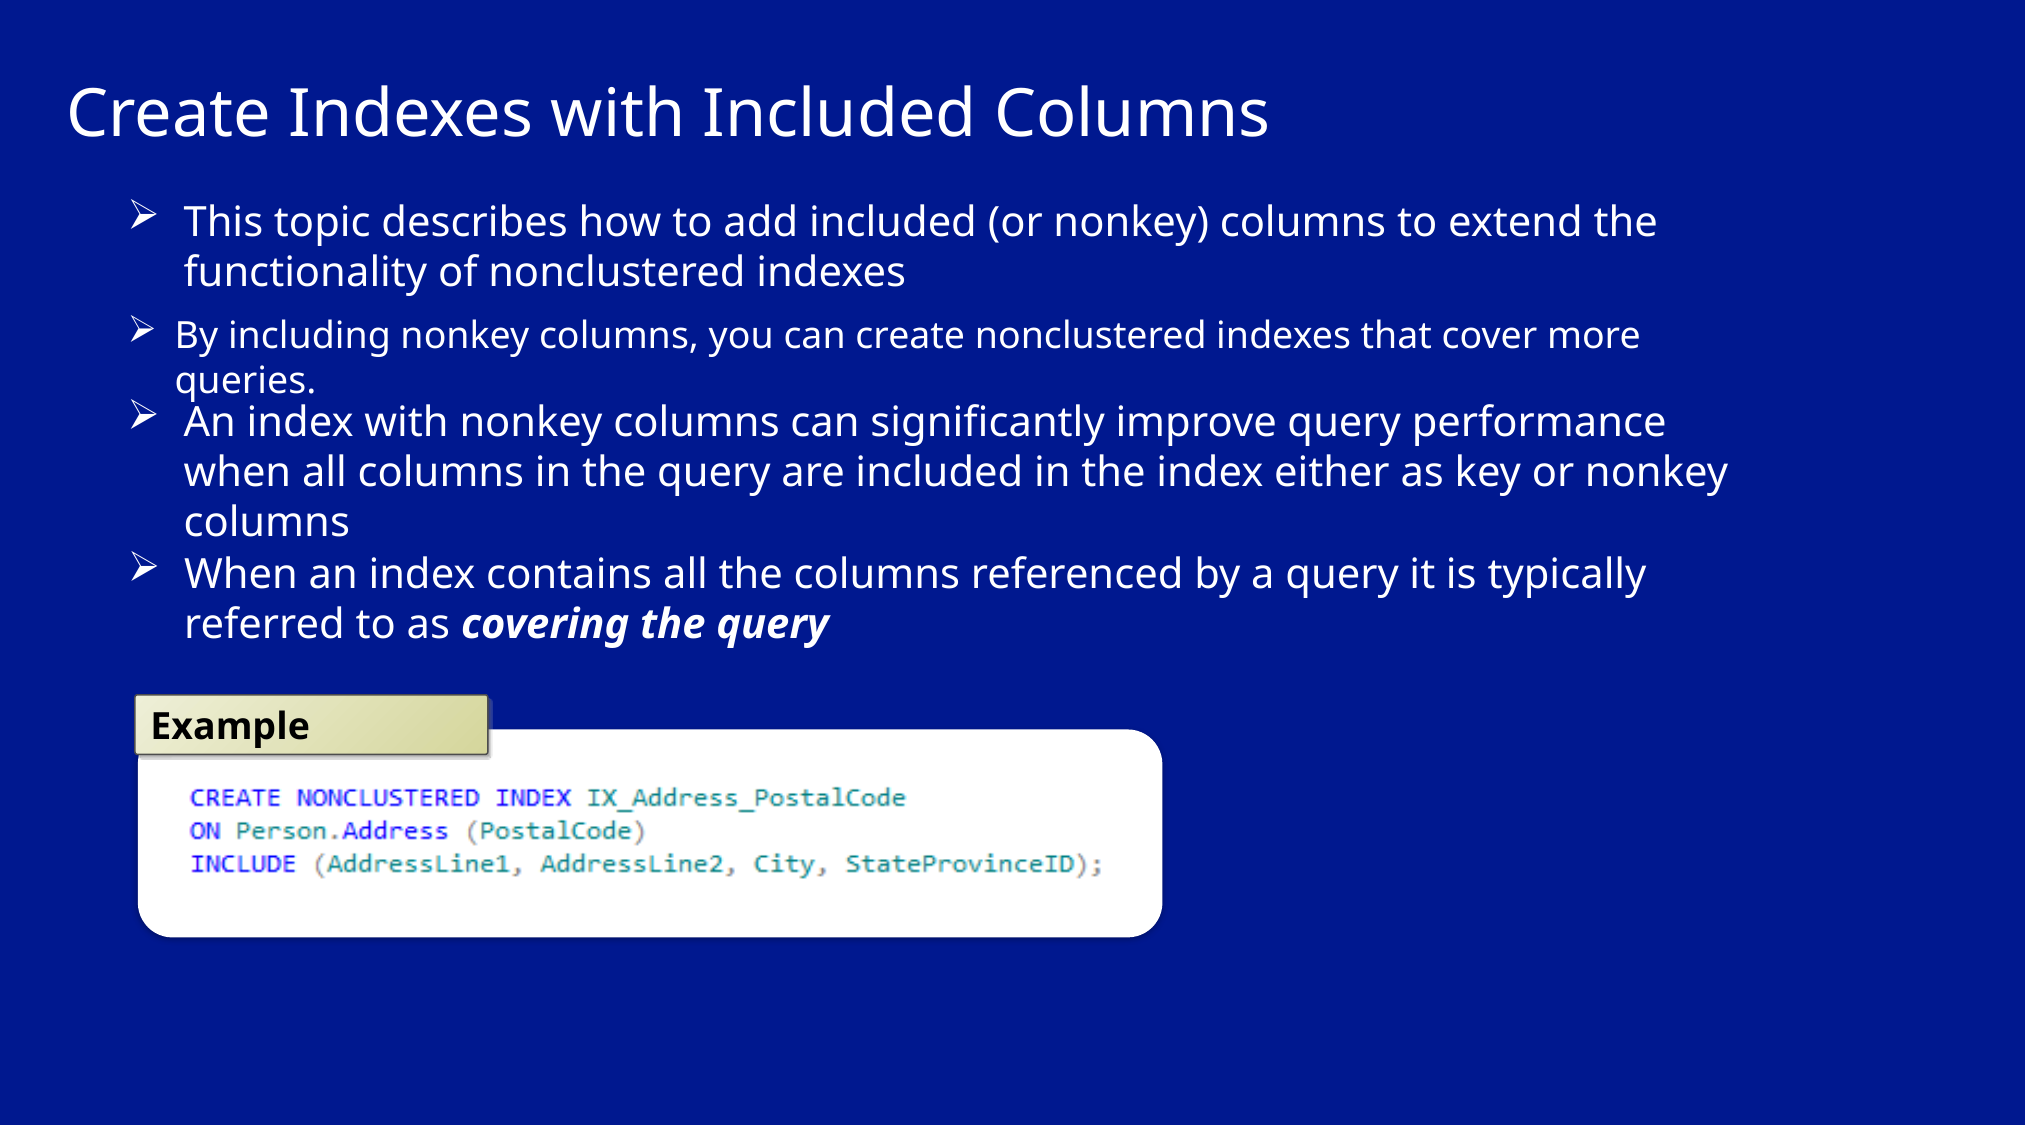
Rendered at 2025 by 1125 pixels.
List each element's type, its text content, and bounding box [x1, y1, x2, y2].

text_box By including nonkey columns, you can create nonclustered indexes that cover more queries. [112, 303, 1713, 387]
text_box Example [134, 694, 488, 755]
picture [160, 761, 1141, 921]
text_box This topic describes how to add included (or nonkey) columns to extend the functionality of nonclustered indexes [112, 187, 1900, 303]
text_box [137, 728, 1164, 939]
text_box Create Indexes with Included Columns [51, 62, 1287, 158]
text_box When an index contains all the columns referenced by a query it is typically referred to as covering the query [113, 539, 1813, 654]
text_box An index with nonkey columns can significantly improve query performance when all columns in the query are included in the index either as key or nonkey columns [112, 387, 1788, 553]
